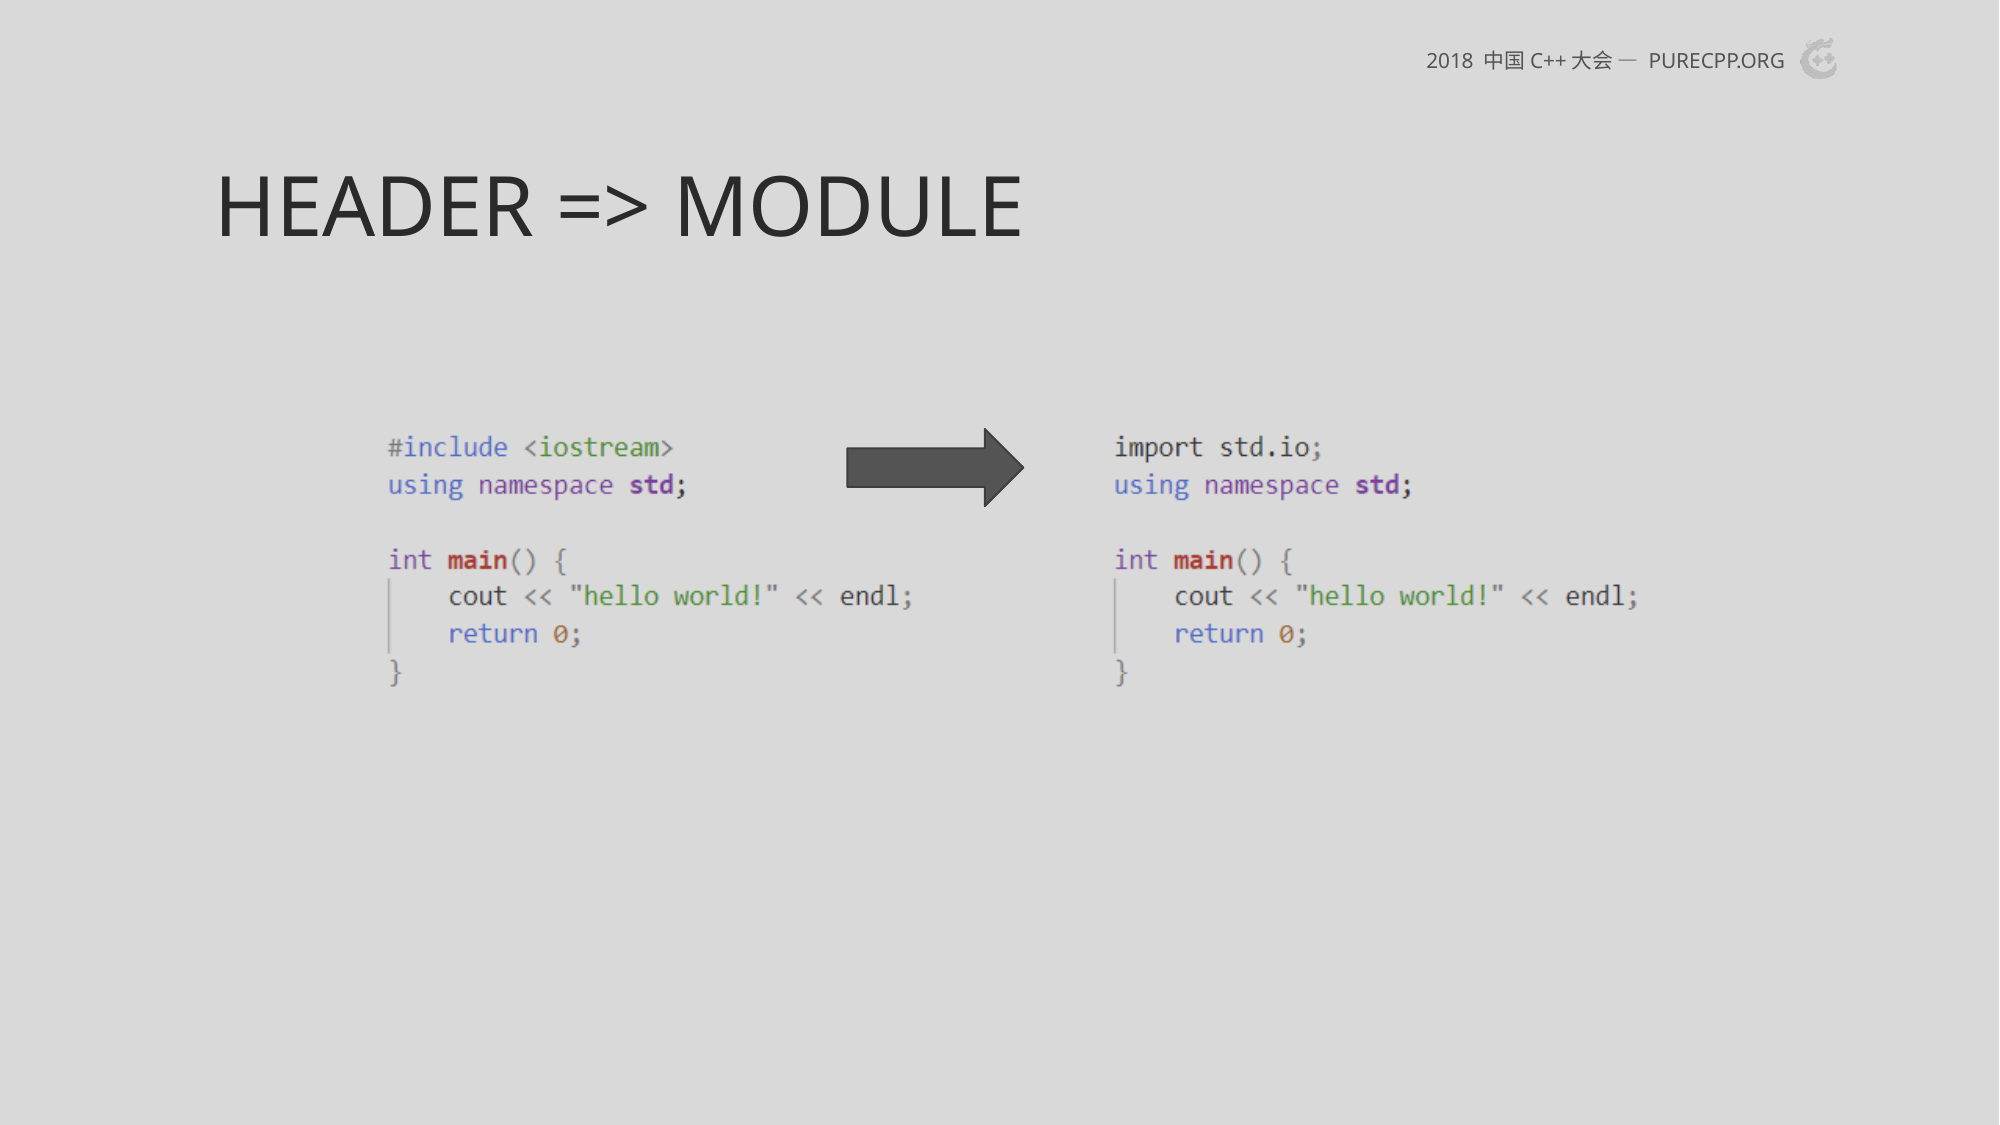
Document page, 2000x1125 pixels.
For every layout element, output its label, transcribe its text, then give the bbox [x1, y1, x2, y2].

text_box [385, 429, 1643, 693]
picture [1798, 38, 1839, 79]
footer 2018 中国C++大会 — purecpp.org [710, 45, 1800, 76]
title Header => module [199, 45, 1800, 263]
